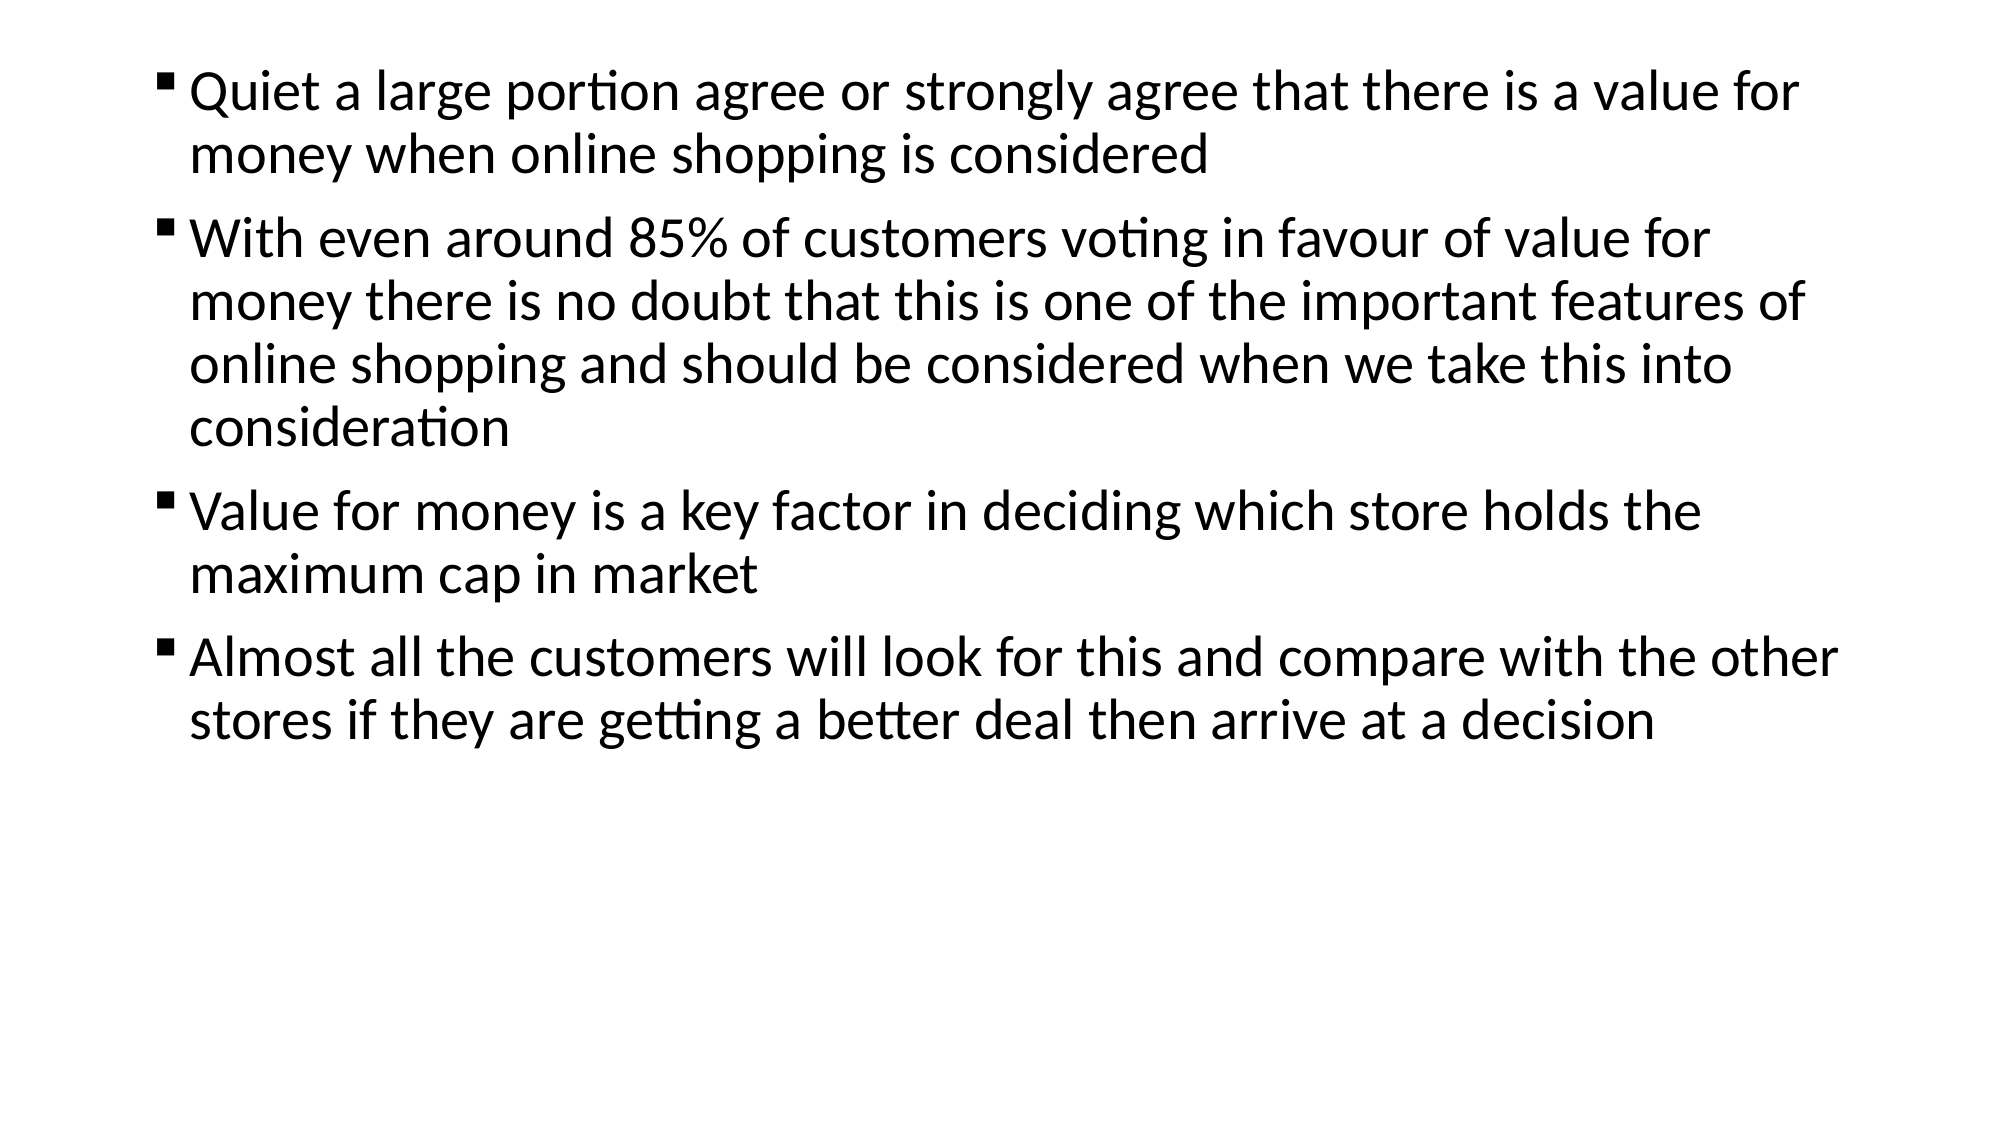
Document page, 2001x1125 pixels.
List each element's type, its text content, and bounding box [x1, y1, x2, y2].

list Quiet a large portion agree or strongly agree that there is a value for money when online shopping is considered With even around 85% of customers voting in favour of value for money there is no doubt that this is one of the important features of online shopping and should be considered when we take this into consideration Value for money is a key factor in deciding which store holds the maximum cap in market Almost all the customers will look for this and compare with the other stores if they are getting a better deal then arrive at a decision [137, 52, 1863, 1014]
